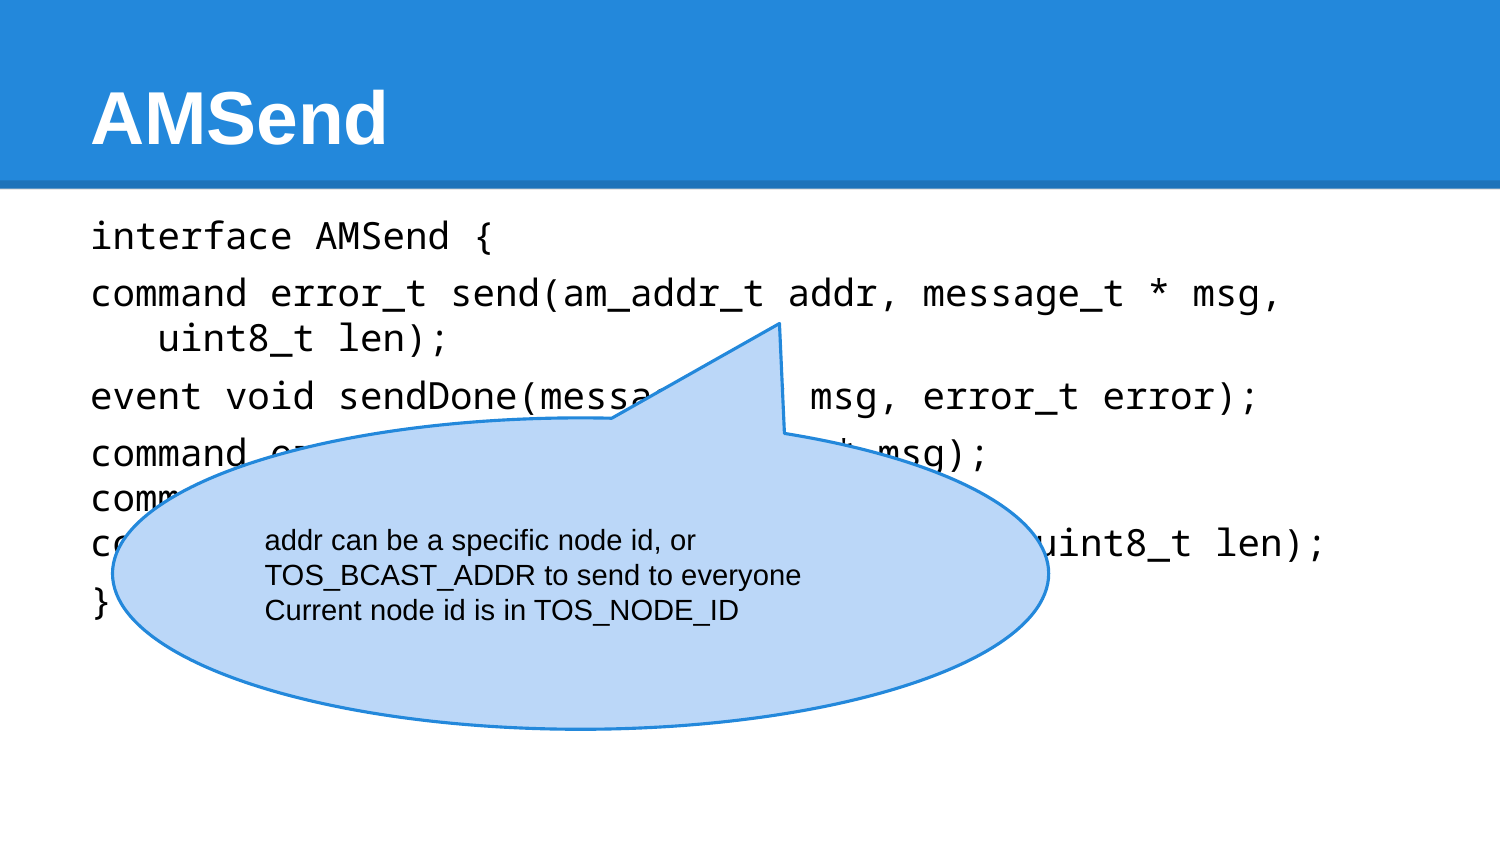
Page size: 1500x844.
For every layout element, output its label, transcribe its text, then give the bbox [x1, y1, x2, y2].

title AMSend [75, 33, 1425, 175]
text_box addr can be a specific node id, or TOS_BCAST_ADDR to send to everyone Current node id is in TOS_NODE_ID [112, 323, 1049, 730]
list interface AMSend { command error_t send(am_addr_t addr, message_t * msg, uint8_t len); event void sendDone(message_t * msg, error_t error); command error_t cancel(message_t * msg); command uint8_t maxPayloadLength(); command void* getPayload(message_t * msg, uint8_t len); } [75, 196, 1425, 808]
